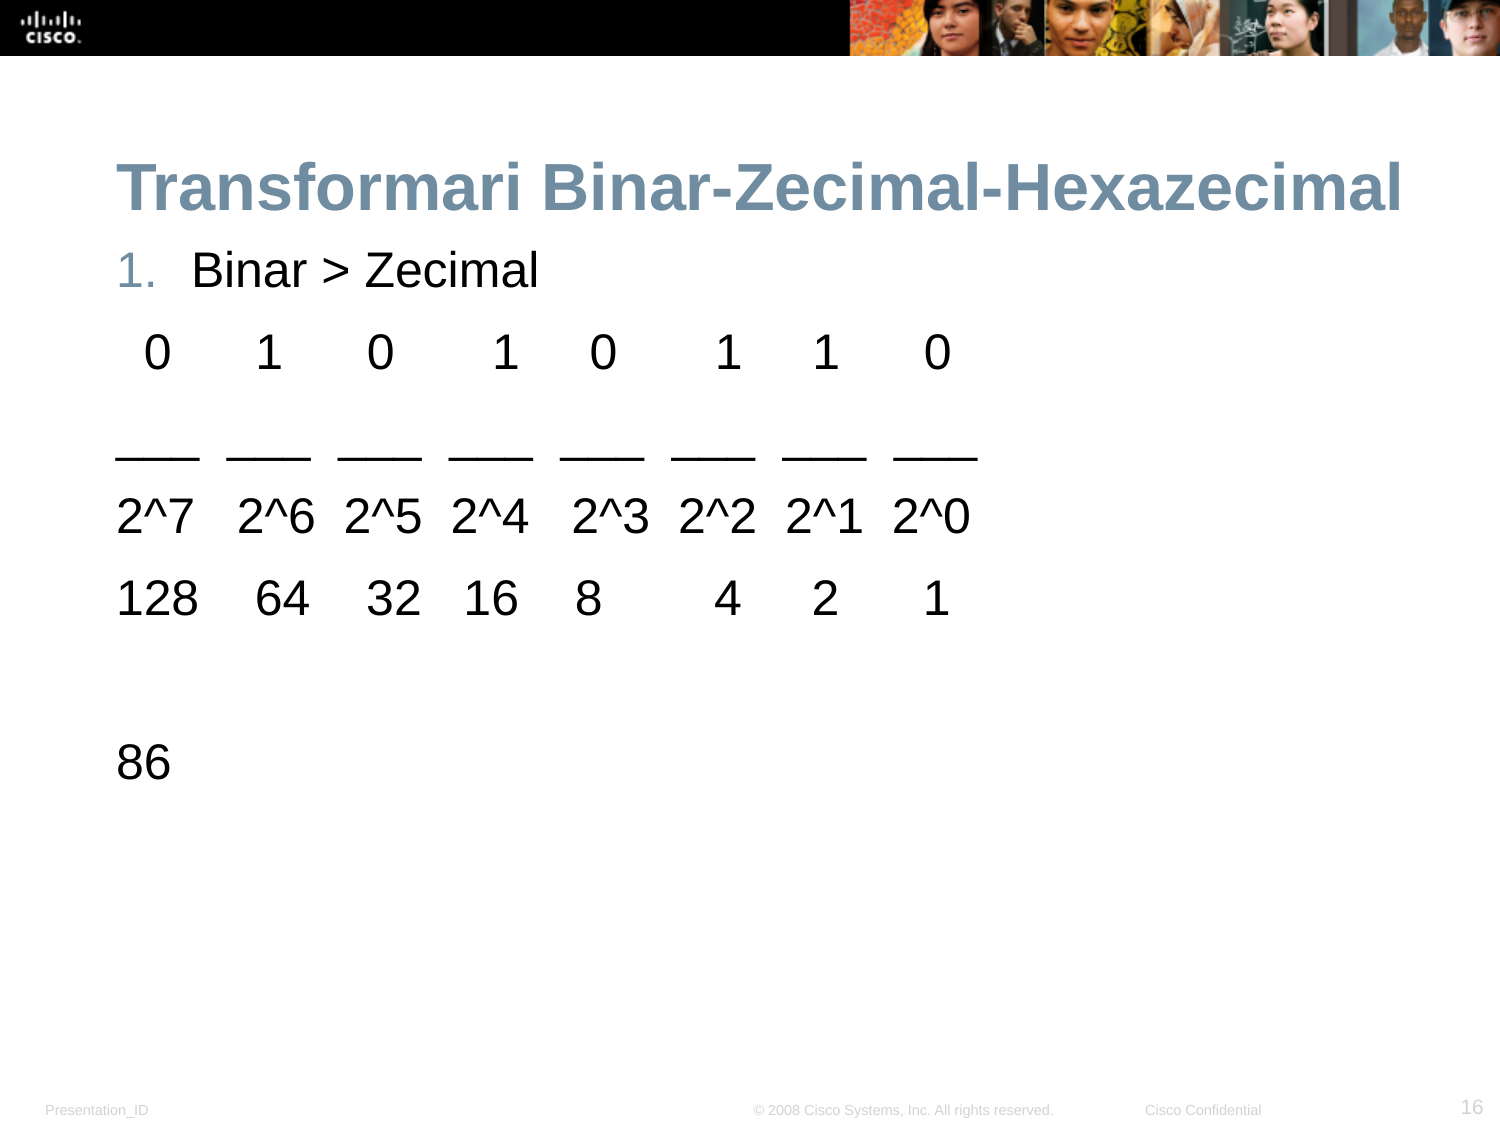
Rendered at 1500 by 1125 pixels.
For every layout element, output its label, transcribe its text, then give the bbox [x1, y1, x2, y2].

picture [0, 0, 1500, 56]
list Binar > Zecimal 0 1 0 1 0 1 1 0 ___ ___ ___ ___ ___ ___ ___ ___ 2^7 2^6 2^5 2^4 2^3 2^2 2^1 2^0 128 64 32 16 8 4 2 1 86 [102, 234, 1406, 1069]
title Transformari Binar-Zecimal-Hexazecimal [102, 156, 1439, 232]
